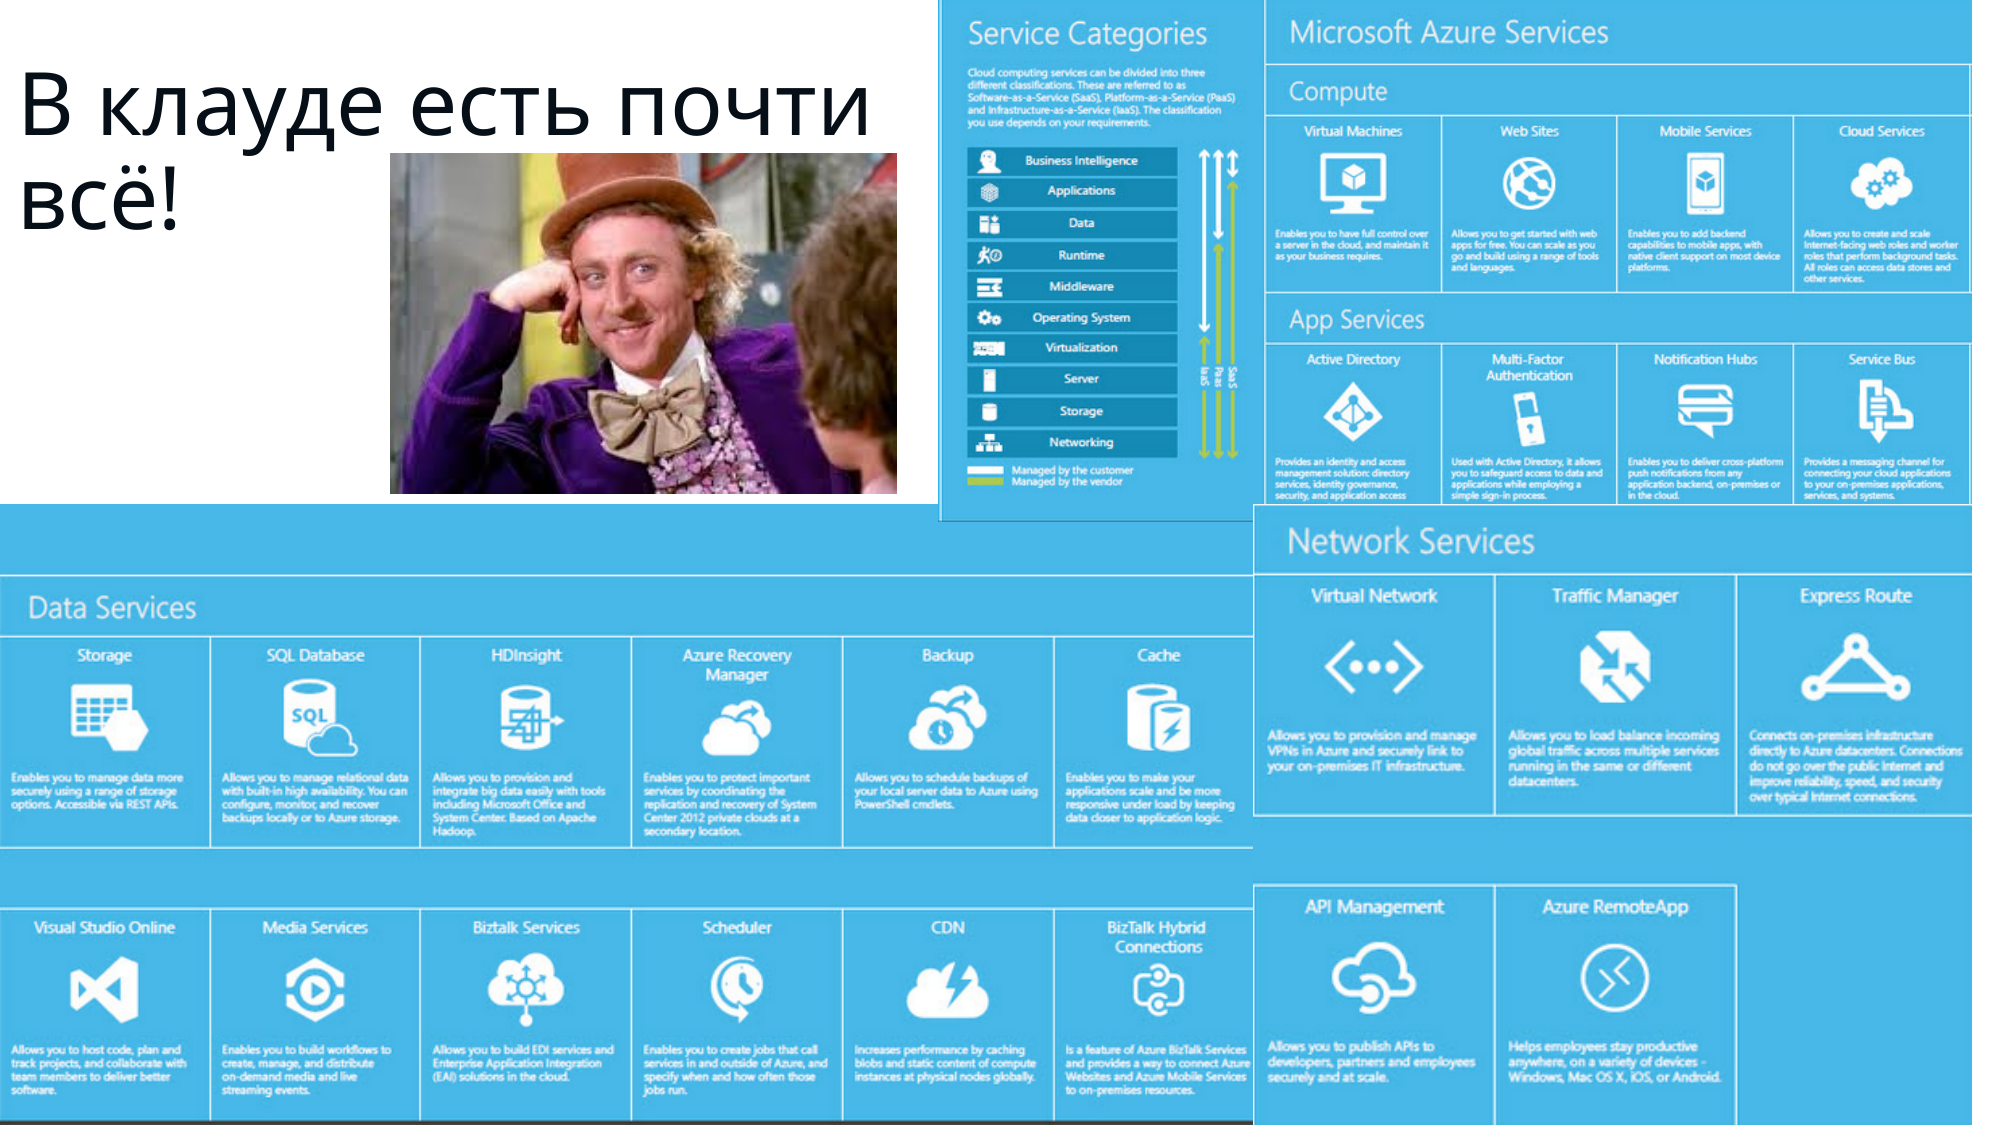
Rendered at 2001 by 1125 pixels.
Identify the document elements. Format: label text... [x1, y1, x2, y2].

picture [390, 153, 897, 494]
picture [0, 0, 1972, 1125]
title В клауде есть почти всё! [11, 0, 897, 327]
text_box [294, 185, 781, 504]
